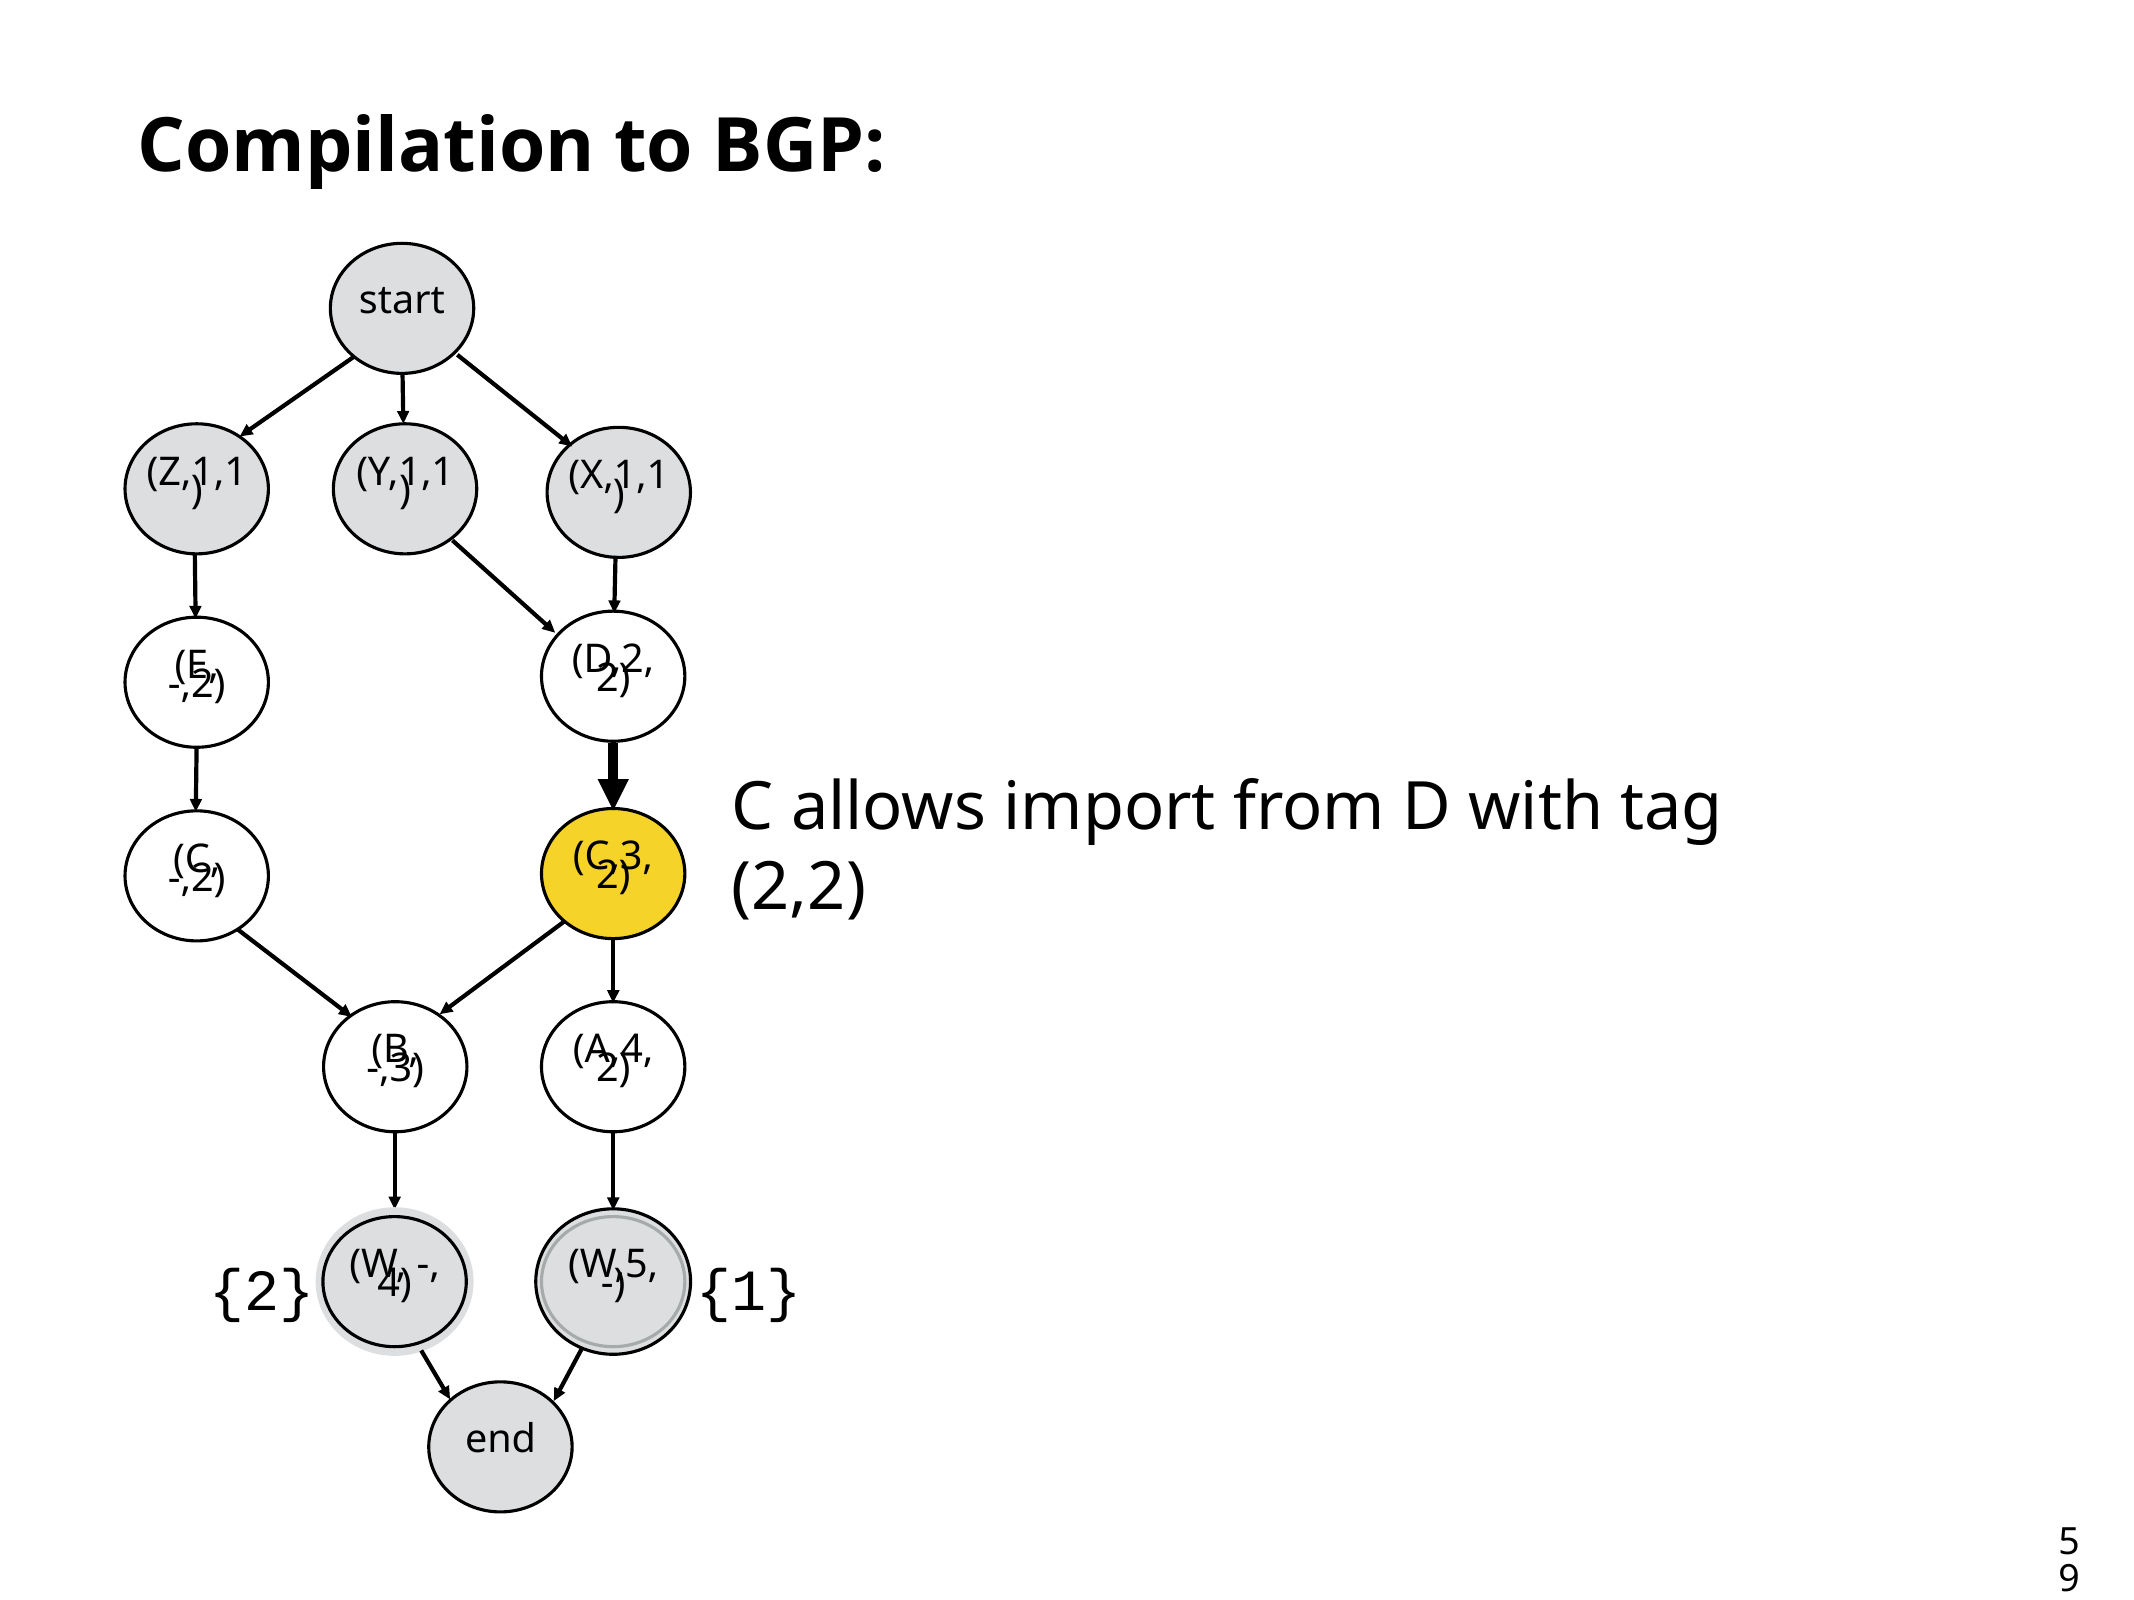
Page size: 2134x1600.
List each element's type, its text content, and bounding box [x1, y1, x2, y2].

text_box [124, 242, 822, 1513]
slide_number 59 [2049, 1507, 2107, 1570]
text_box C allows import from D with tag (2,2) [830, 754, 1811, 931]
title Compilation to BGP: [128, 41, 2005, 243]
